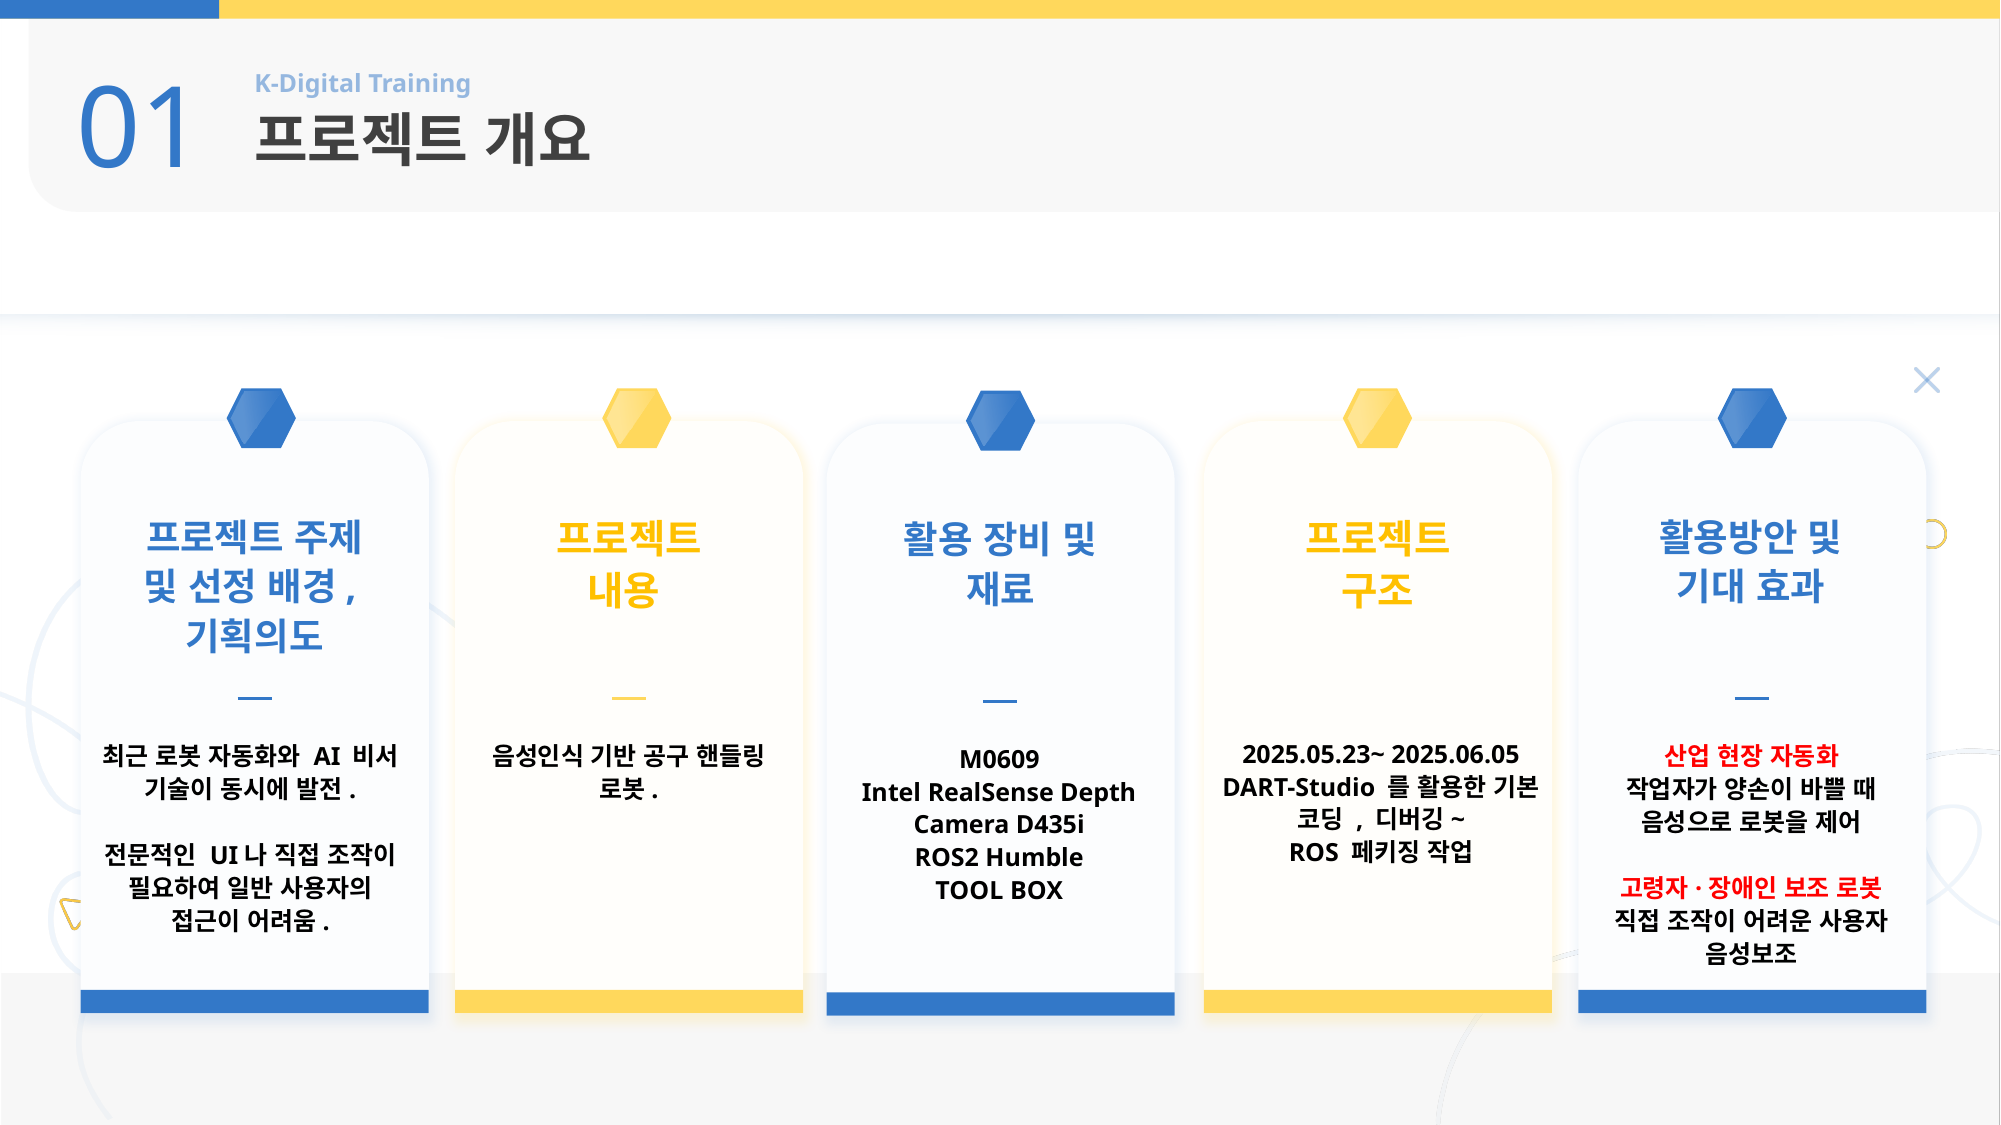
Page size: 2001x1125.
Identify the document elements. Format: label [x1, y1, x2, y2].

text_box [76, 389, 429, 1014]
text_box [1577, 389, 1927, 1014]
picture [0, 0, 2001, 1125]
text_box [1203, 389, 1553, 1014]
text_box [825, 391, 1175, 1016]
text_box [455, 389, 804, 1014]
text_box [61, 54, 1038, 191]
